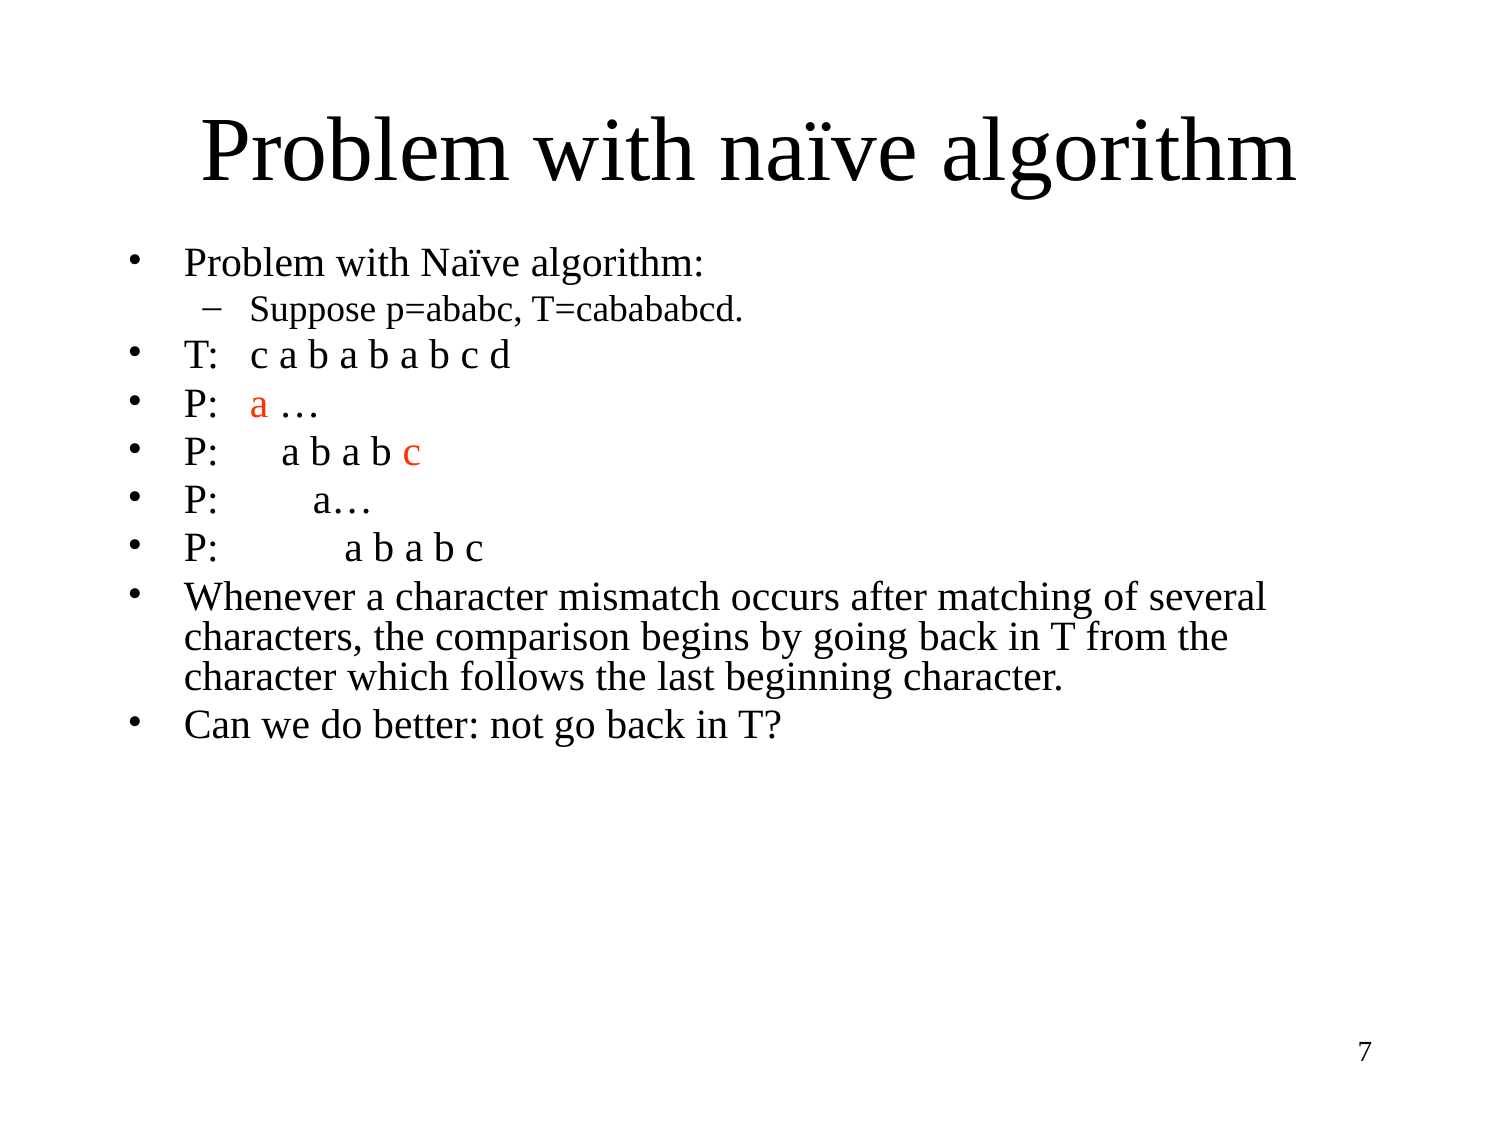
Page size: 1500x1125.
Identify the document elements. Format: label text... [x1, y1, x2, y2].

slide_number ‹#› [1074, 1025, 1388, 1100]
list Problem with Naïve algorithm: Suppose p=ababc, T=cabababcd. T: c a b a b a b c d P: a … P: a b a b c P: a… P: a b a b c Whenever a character mismatch occurs after matching of several characters, the comparison begins by going back in T from the character which follows the last beginning character. Can we do better: not go back in T? [112, 237, 1388, 913]
title Problem with naïve algorithm [112, 50, 1388, 237]
